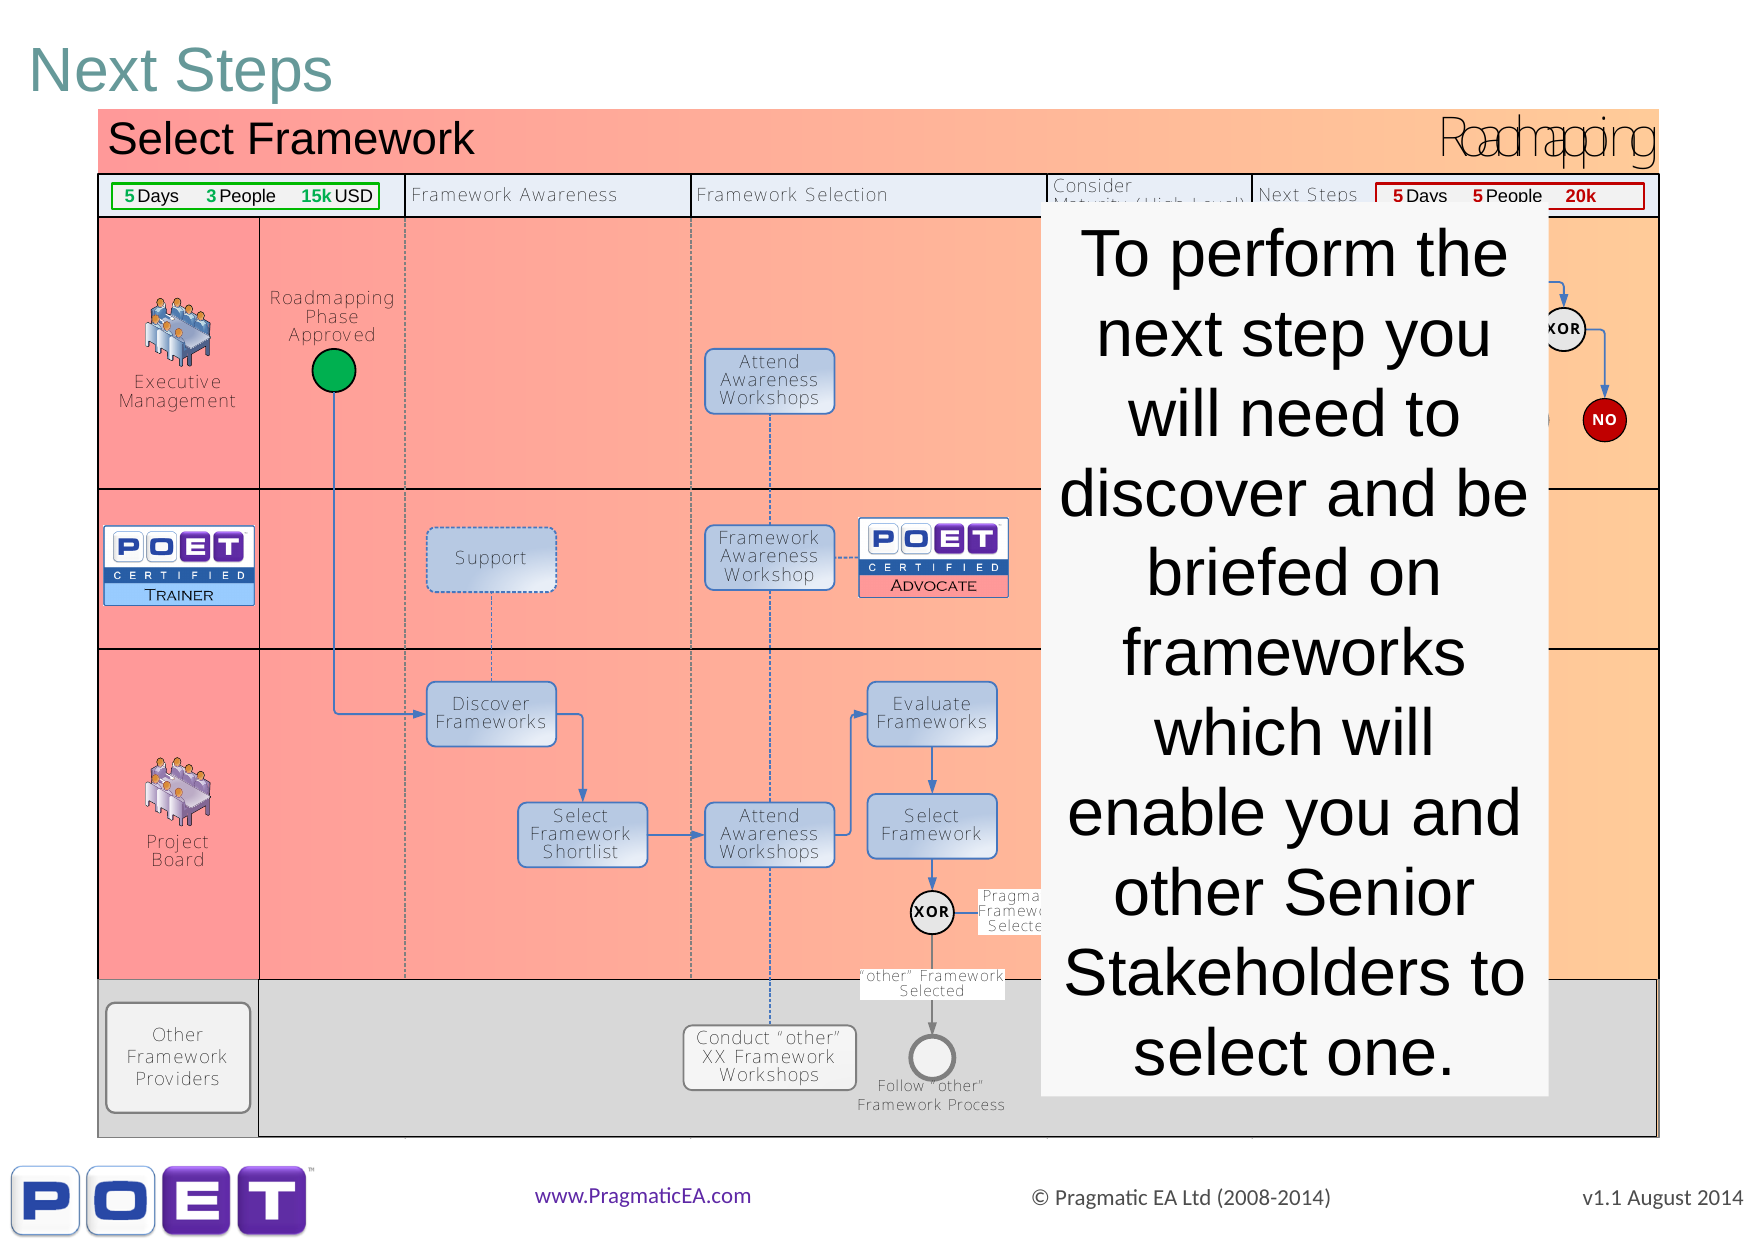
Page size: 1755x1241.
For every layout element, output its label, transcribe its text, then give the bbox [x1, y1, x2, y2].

picture [94, 96, 1662, 1141]
picture [7, 1160, 315, 1240]
title Next Steps [12, 20, 1670, 126]
